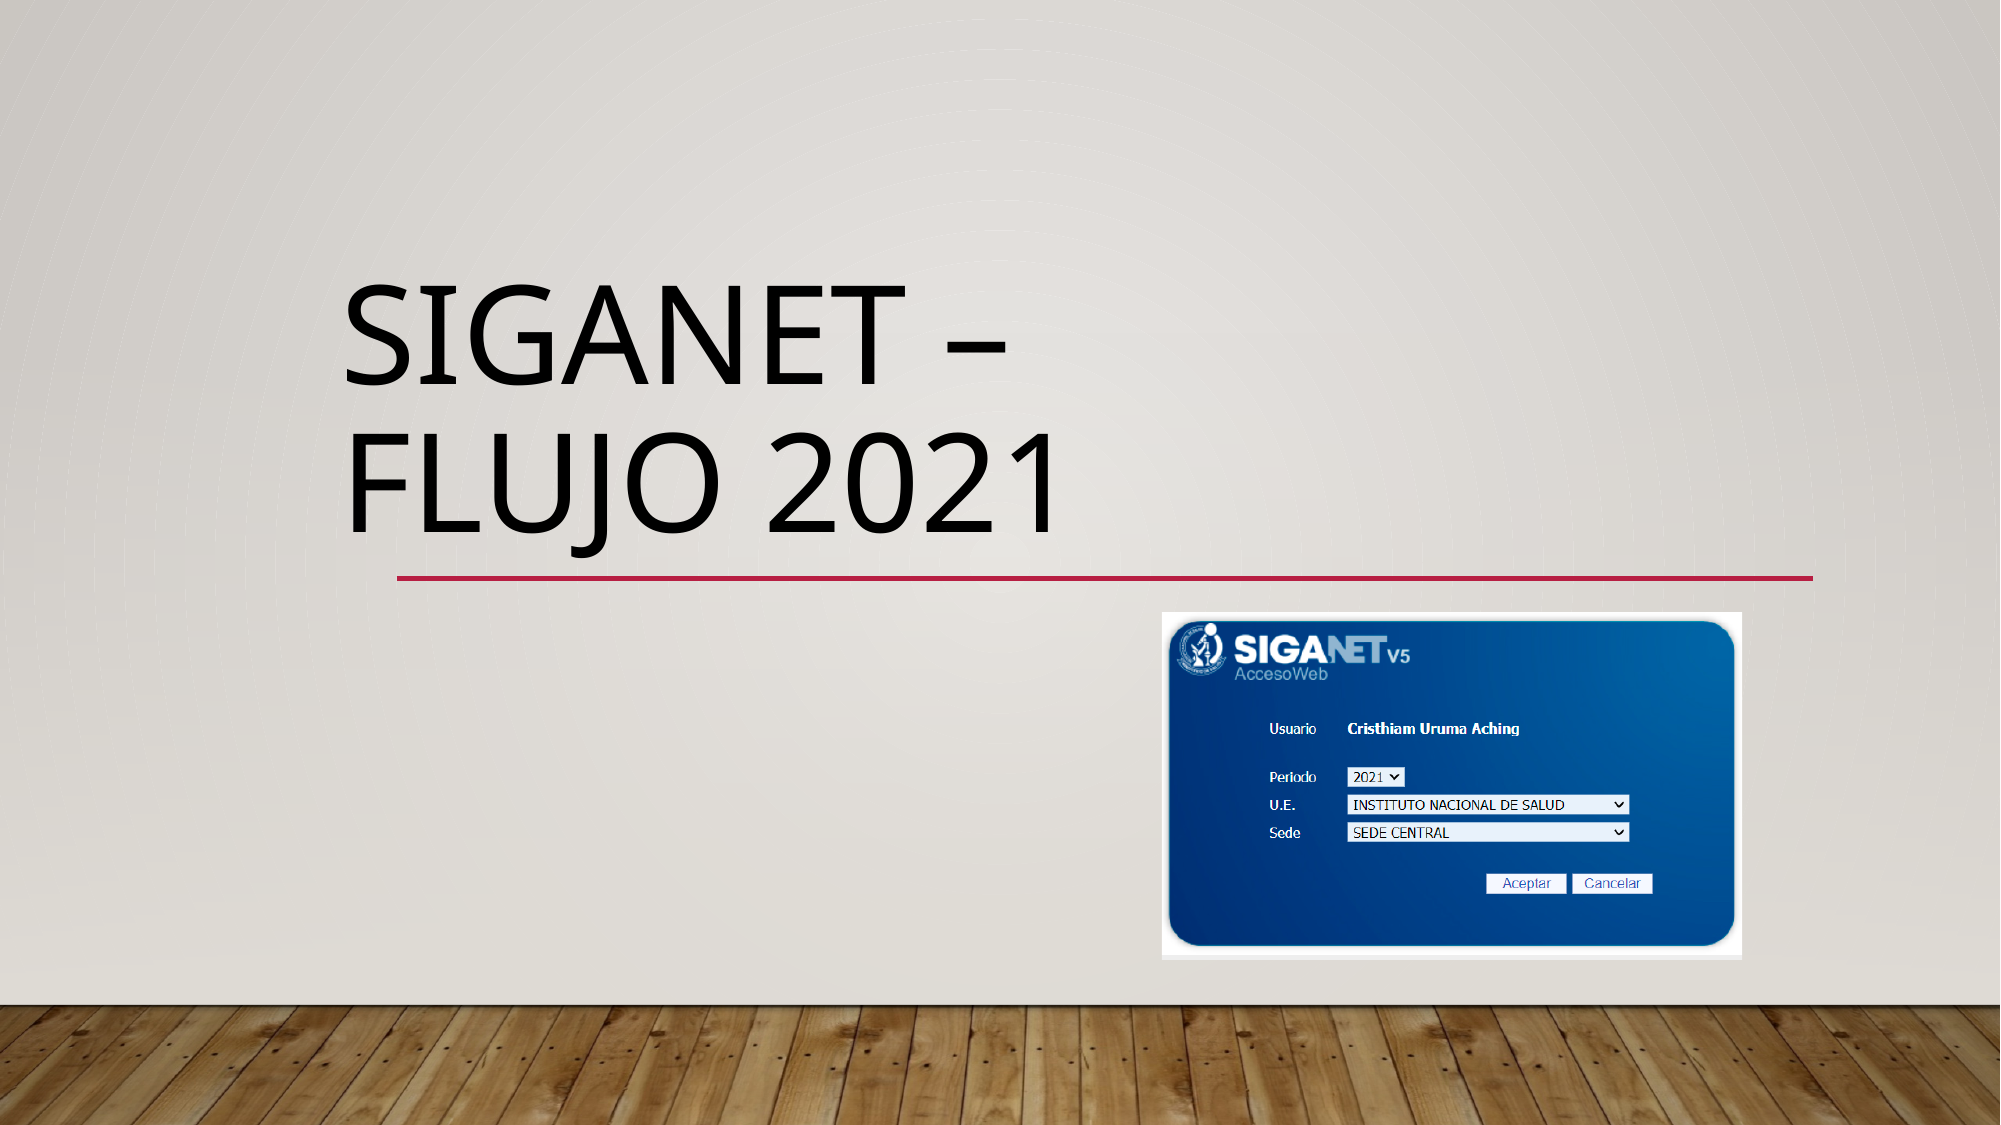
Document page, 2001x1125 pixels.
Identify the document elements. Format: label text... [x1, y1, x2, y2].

picture [1161, 612, 1743, 960]
picture [0, 1005, 2000, 1125]
title Siganet – flujo 2021 [325, 145, 1743, 563]
